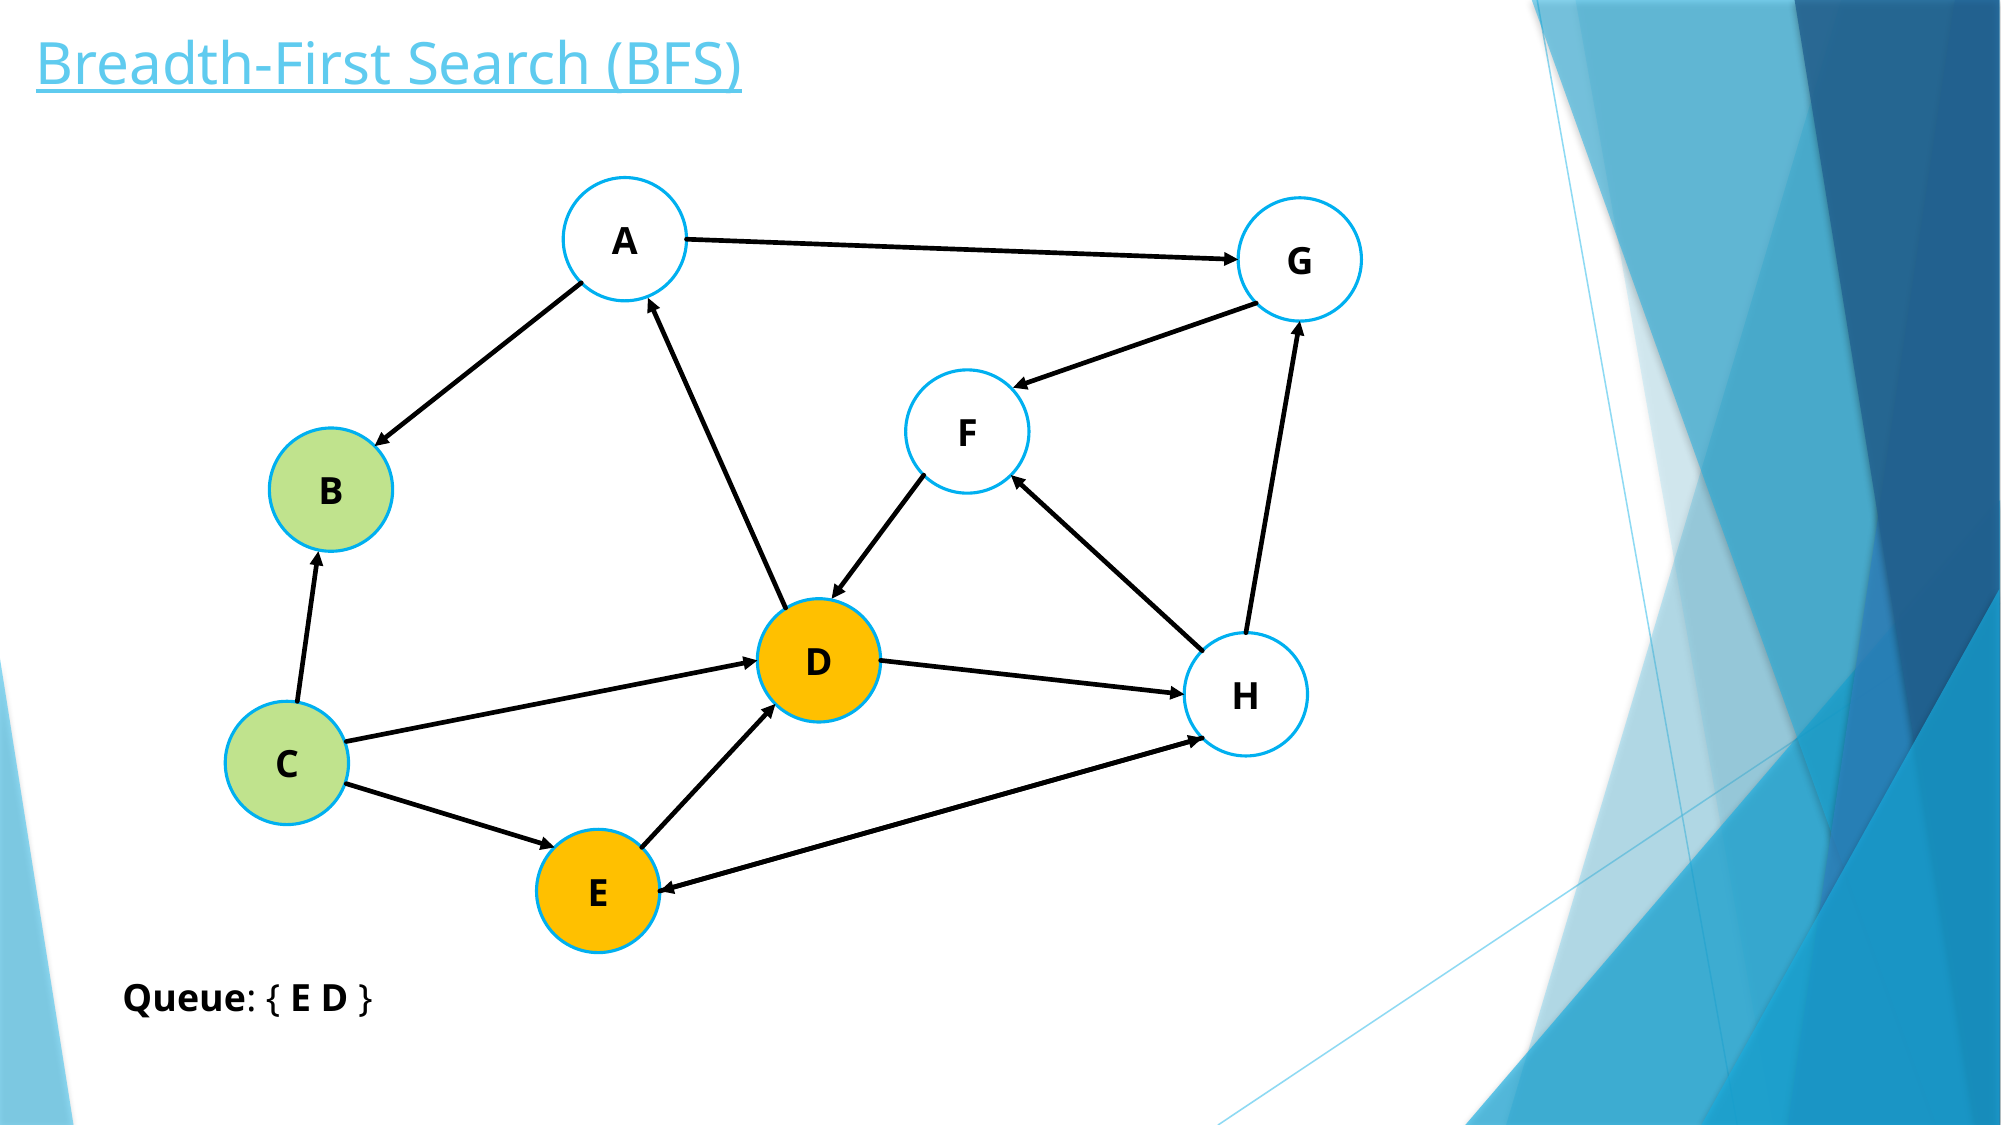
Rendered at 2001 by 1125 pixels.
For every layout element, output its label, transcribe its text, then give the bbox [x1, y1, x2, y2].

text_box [345, 783, 556, 848]
text_box B [267, 426, 395, 553]
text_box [686, 238, 1239, 260]
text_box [374, 282, 582, 447]
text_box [647, 297, 787, 609]
text_box A [561, 178, 688, 303]
text_box G [1237, 196, 1364, 323]
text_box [641, 703, 776, 848]
text_box C [223, 699, 351, 827]
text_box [296, 550, 319, 702]
text_box D [755, 597, 883, 724]
text_box F [904, 368, 1031, 495]
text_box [1245, 320, 1301, 634]
title Breadth-First Search (BFS) [20, 18, 1075, 178]
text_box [880, 659, 1185, 695]
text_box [1012, 302, 1257, 389]
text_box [659, 737, 1203, 892]
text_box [831, 474, 925, 600]
text_box H [1183, 631, 1310, 758]
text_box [1010, 474, 1203, 652]
text_box E [534, 827, 661, 955]
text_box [345, 659, 758, 742]
text_box Queue: { E D } [107, 966, 388, 1027]
